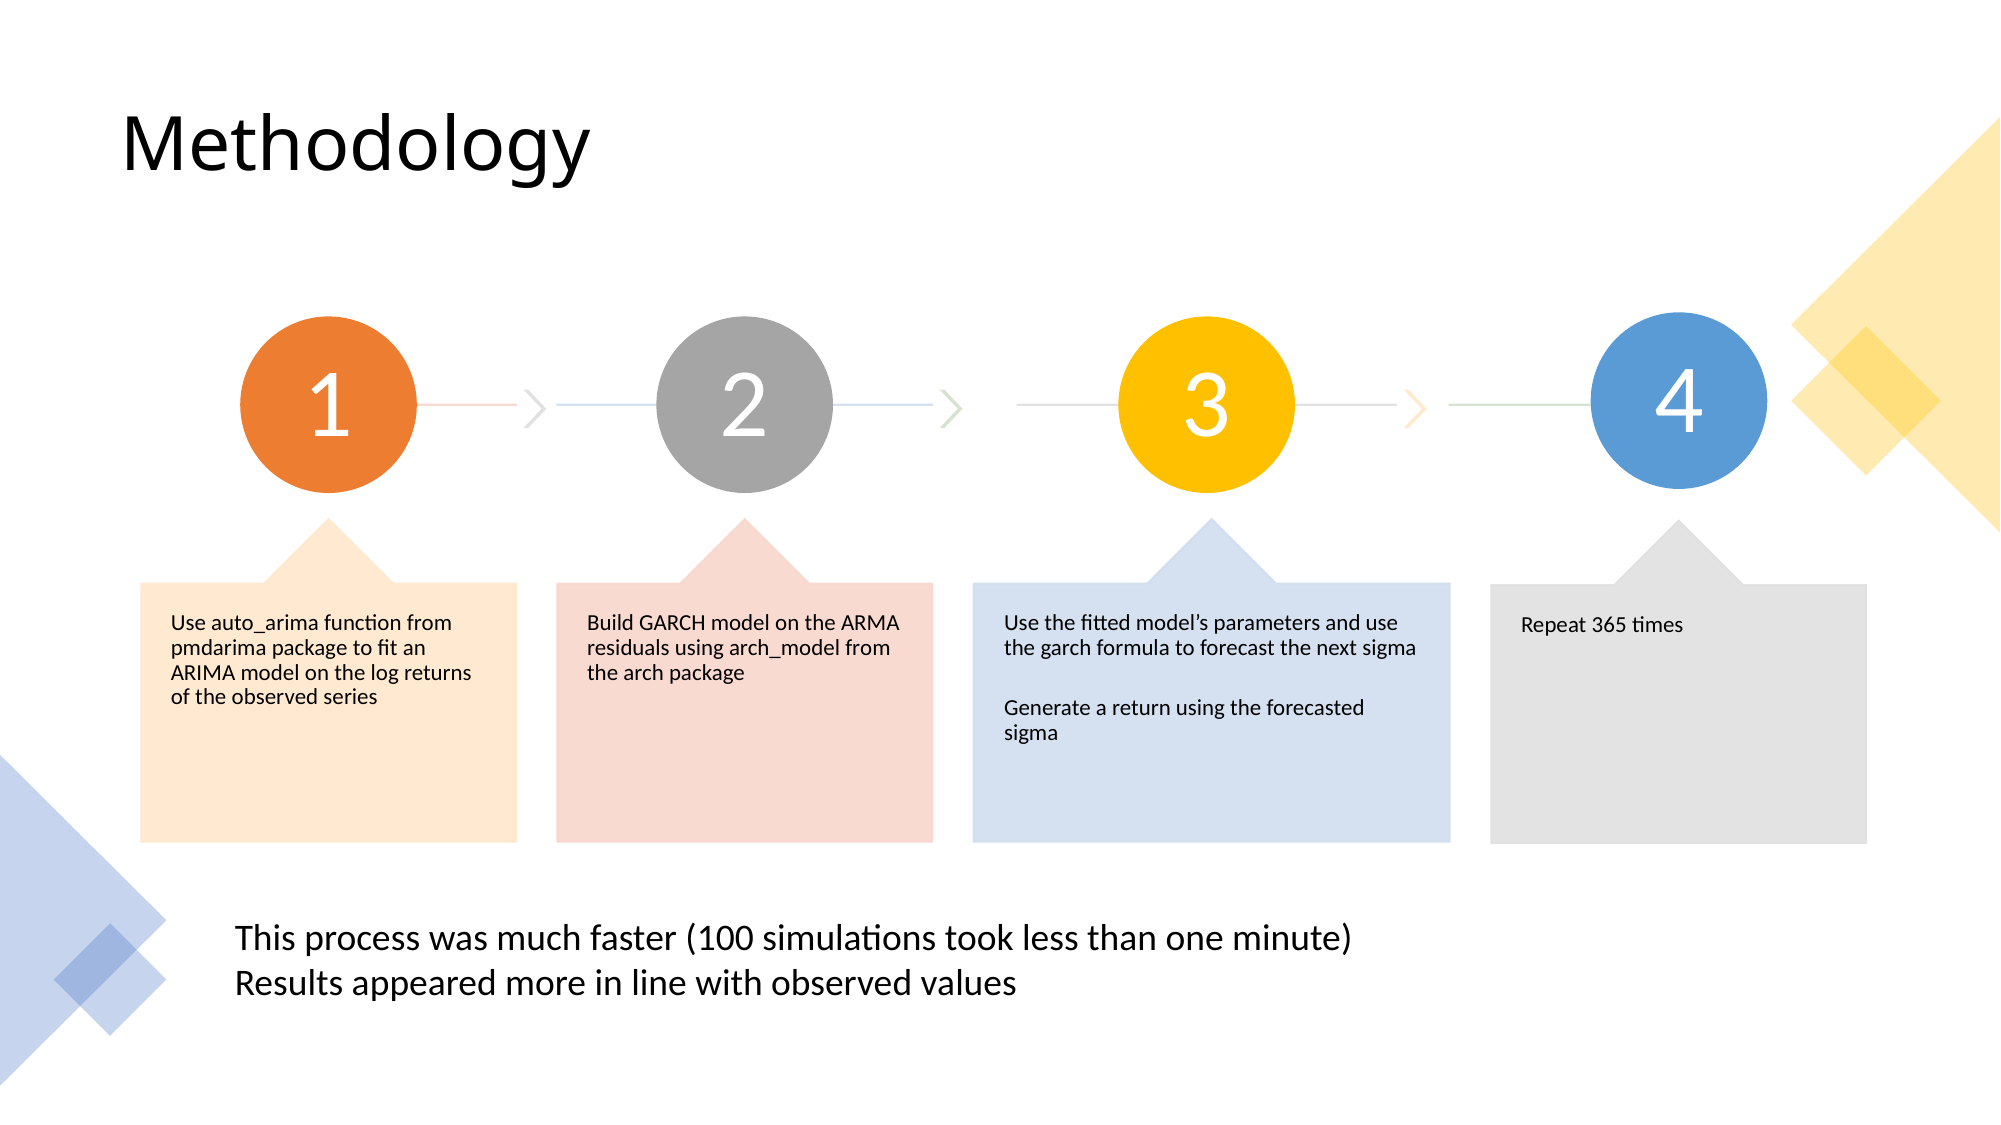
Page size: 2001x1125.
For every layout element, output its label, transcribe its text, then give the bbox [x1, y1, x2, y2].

title Methodology [105, 52, 1895, 240]
text_box [52, 921, 168, 1038]
text_box [1789, 115, 2000, 535]
text_box This process was much faster (100 simulations took less than one minute) Results appeared more in line with observed values [219, 905, 1576, 1010]
text_box [0, 0, 2000, 1125]
text_box [1789, 363, 1904, 477]
text_box [0, 753, 168, 1088]
